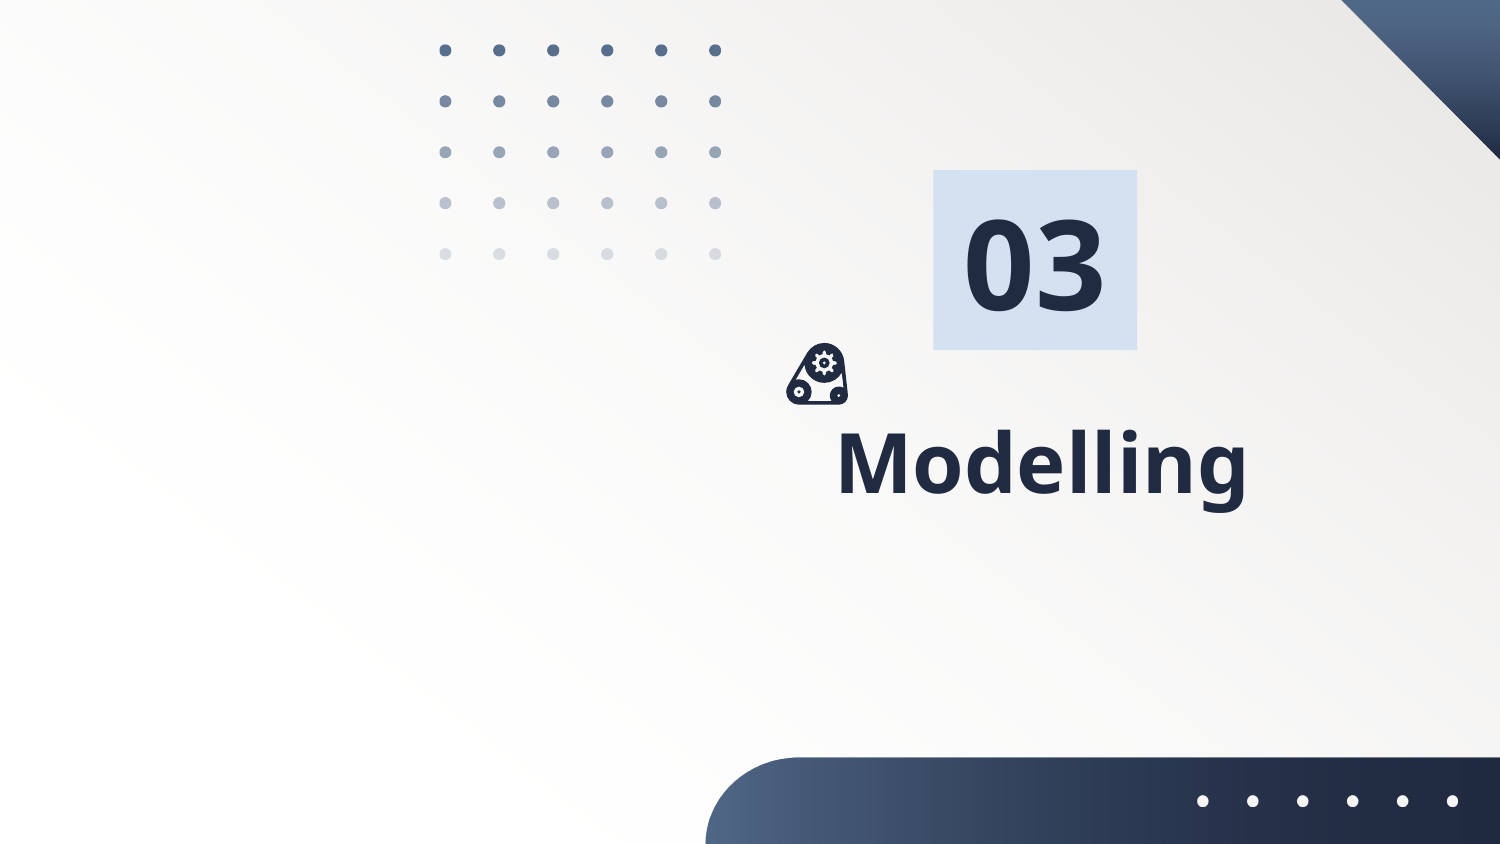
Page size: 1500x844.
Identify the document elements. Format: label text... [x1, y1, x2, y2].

title 03 [933, 170, 1138, 351]
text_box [785, 342, 849, 405]
title Modelling [663, 395, 1421, 624]
picture [0, 0, 1500, 844]
picture [706, 758, 1500, 844]
